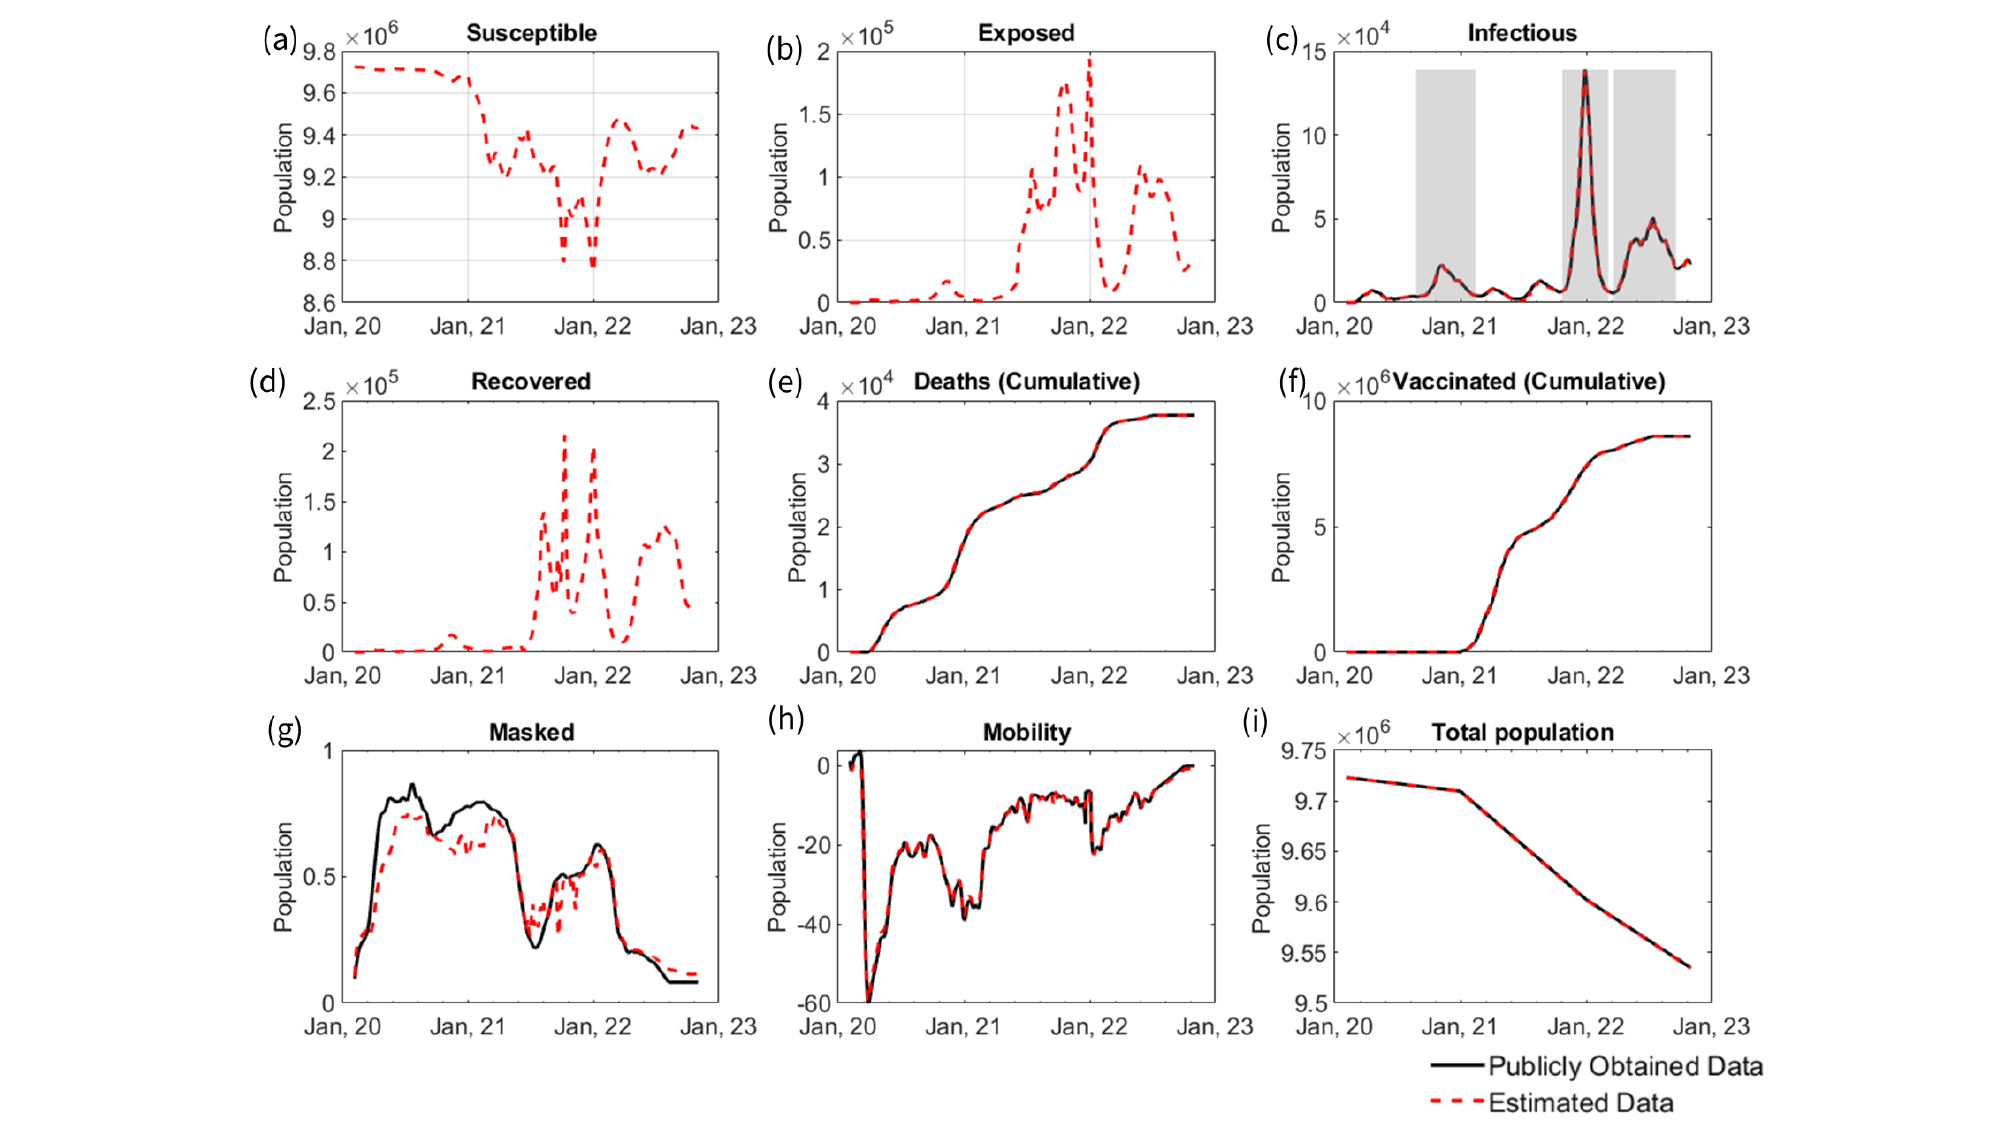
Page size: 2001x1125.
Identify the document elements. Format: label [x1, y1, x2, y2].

picture [227, 0, 1773, 1125]
